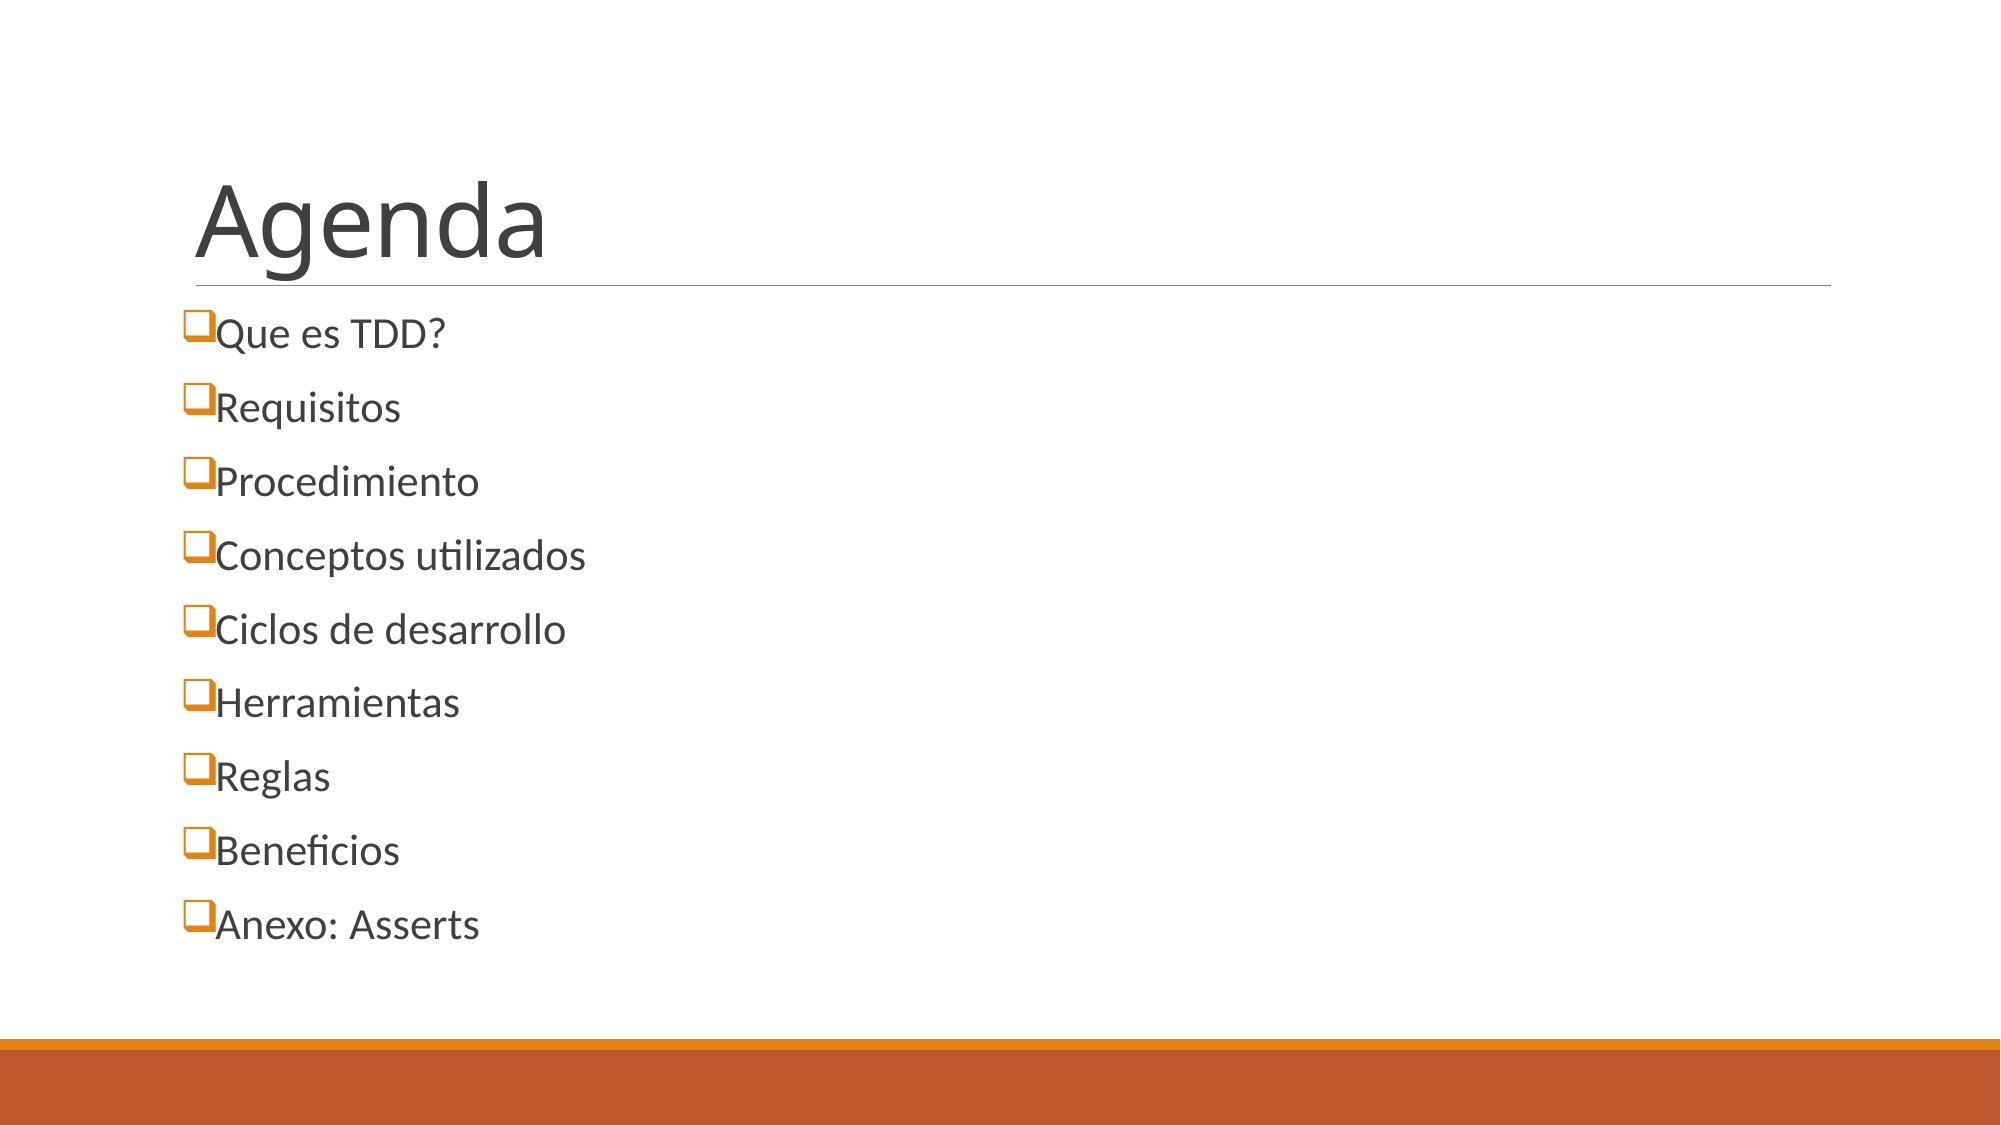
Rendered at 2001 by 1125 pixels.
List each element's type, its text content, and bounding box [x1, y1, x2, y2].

list Que es TDD? Requisitos Procedimiento Conceptos utilizados Ciclos de desarrollo Herramientas Reglas Beneficios Anexo: Asserts [180, 302, 1830, 963]
title Agenda [180, 47, 1830, 285]
